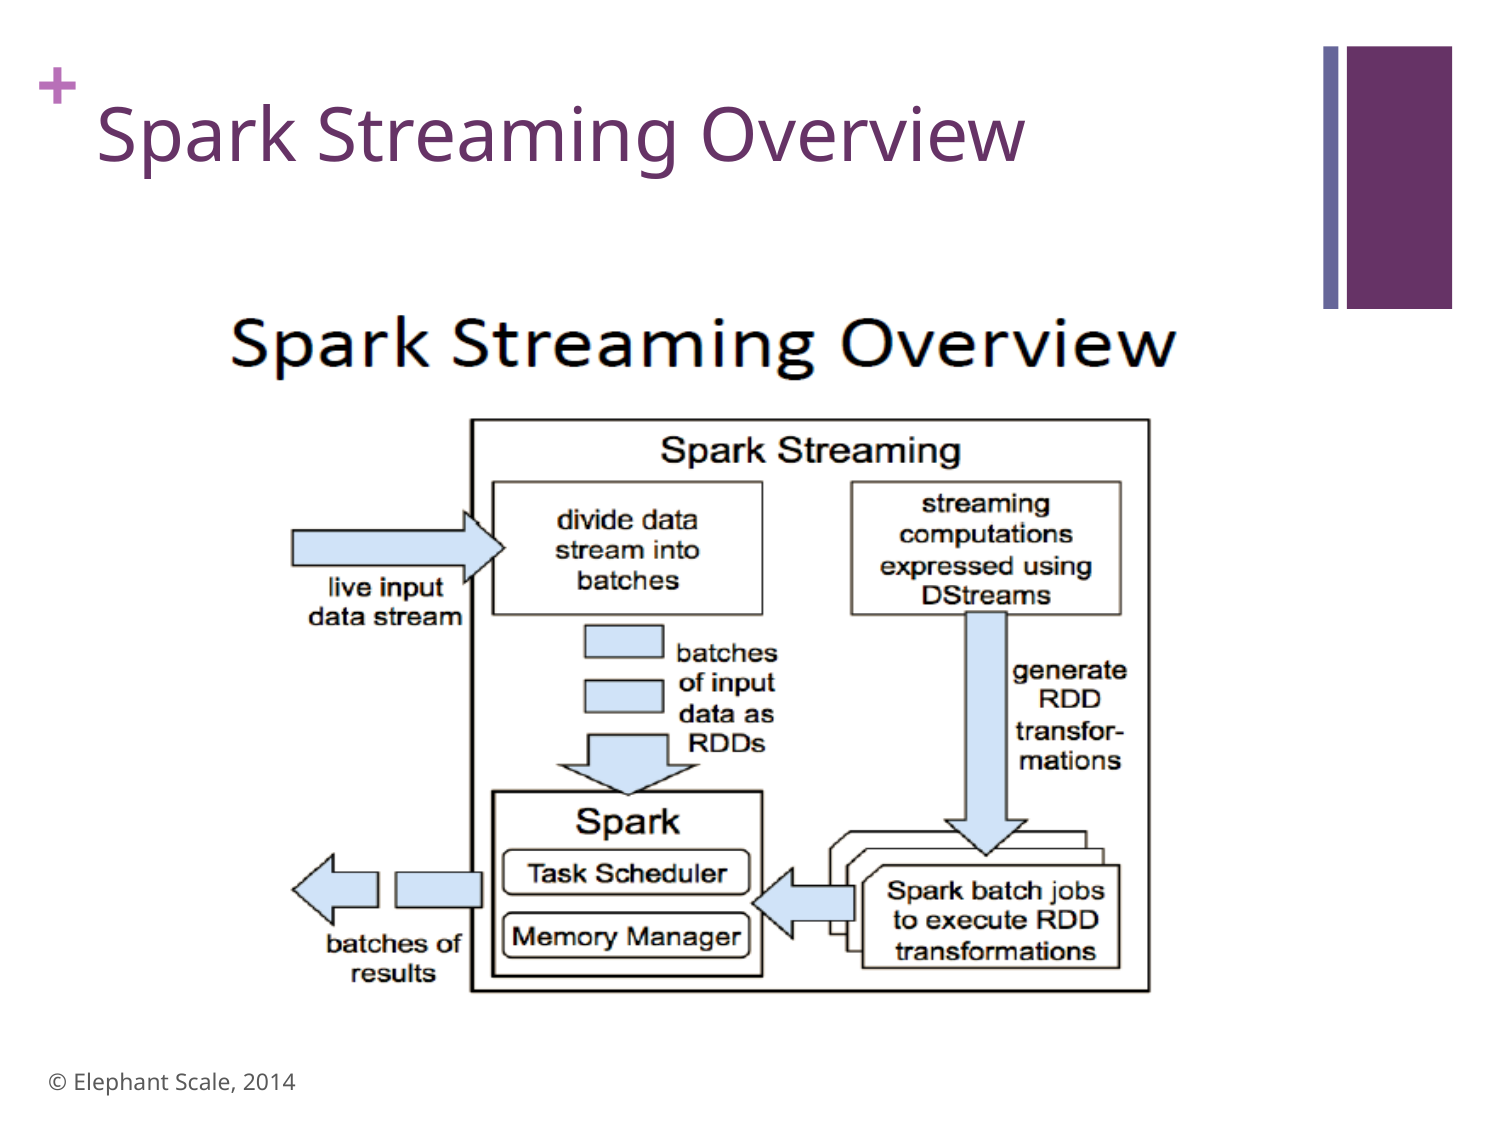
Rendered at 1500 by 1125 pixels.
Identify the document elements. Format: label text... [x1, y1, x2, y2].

footer © Elephant Scale, 2014 [33, 1053, 1038, 1114]
title Spark Streaming Overview [81, 79, 1322, 263]
picture [194, 283, 1209, 1063]
